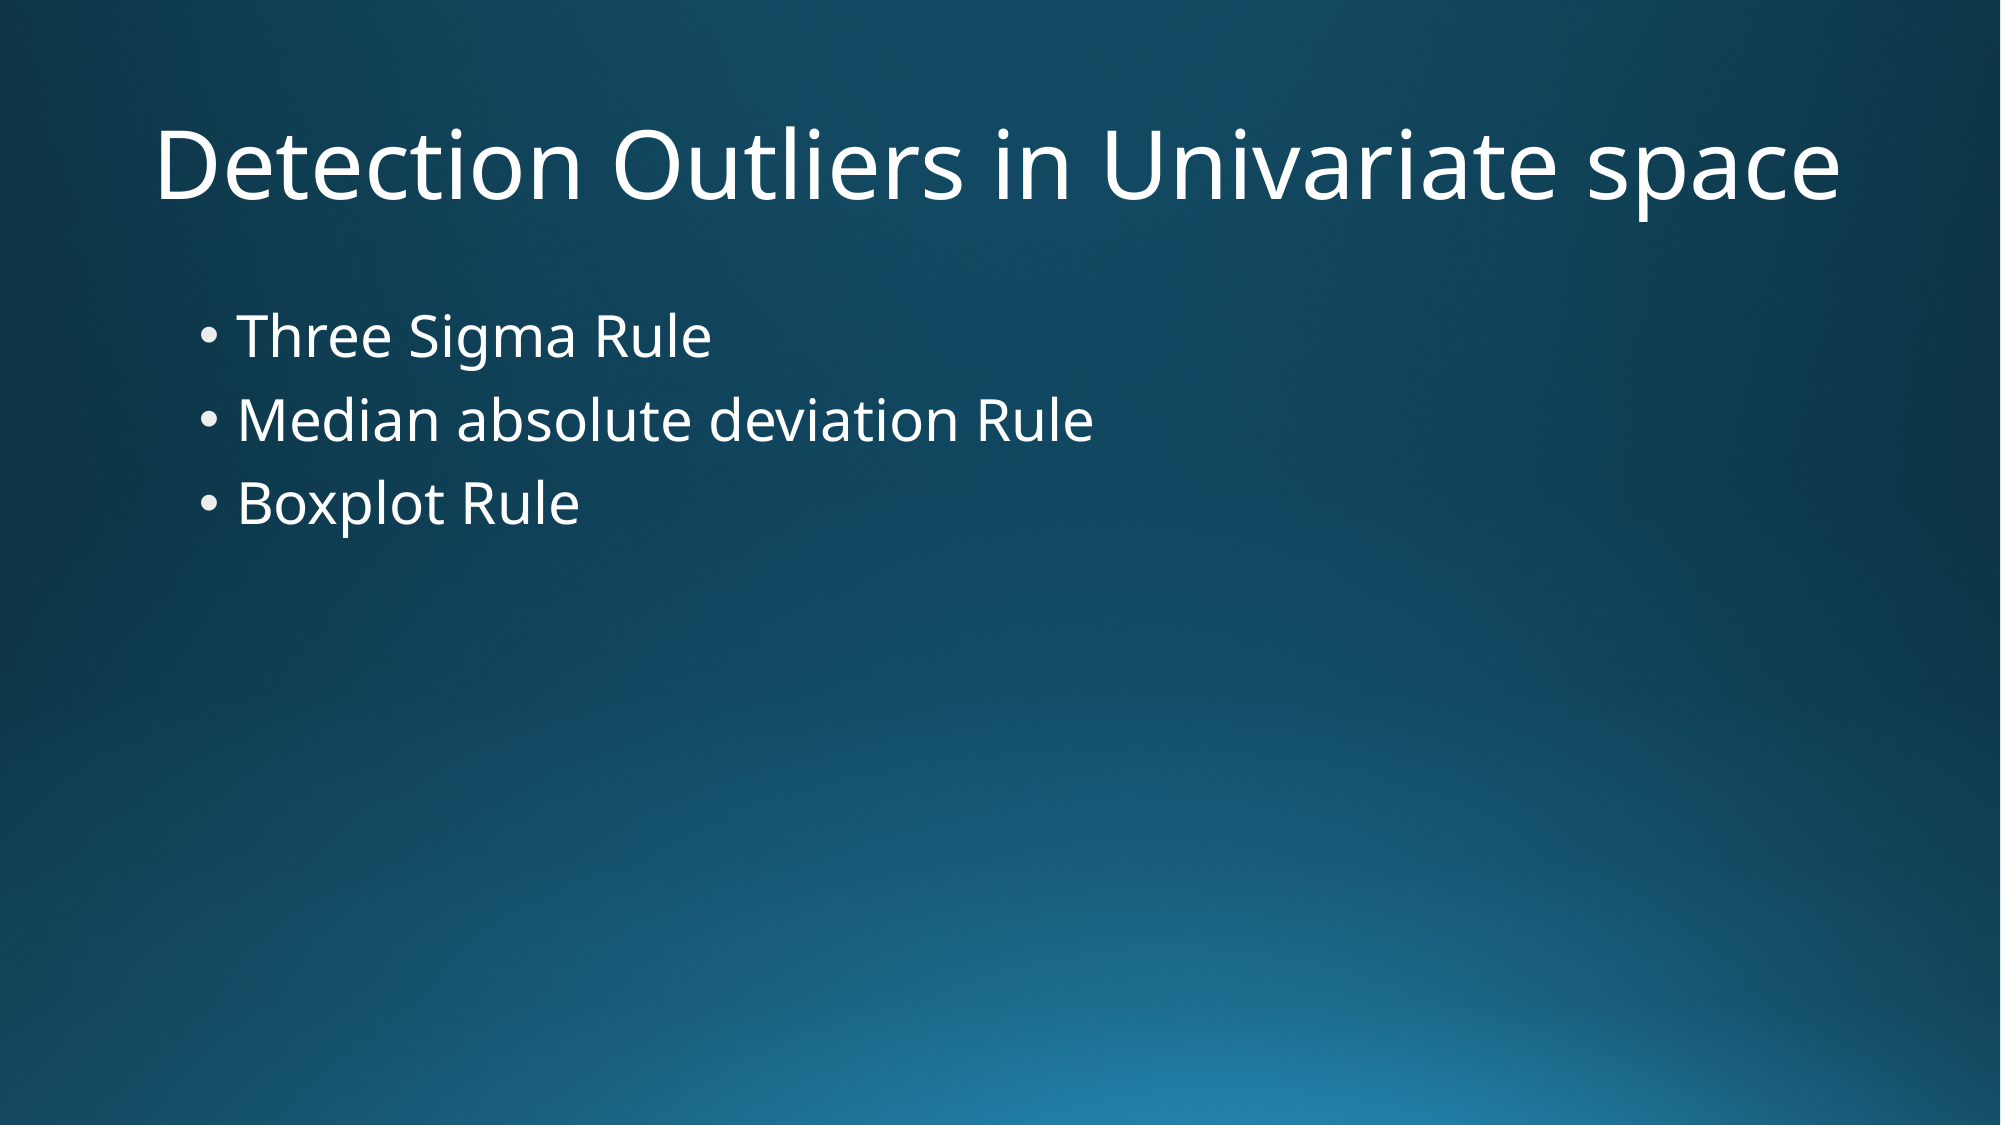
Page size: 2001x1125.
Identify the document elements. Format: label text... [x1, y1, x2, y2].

list Three Sigma Rule Median absolute deviation Rule Boxplot Rule [183, 299, 1863, 1014]
picture [0, 0, 2001, 1125]
title Detection Outliers in Univariate space [137, 59, 1863, 278]
